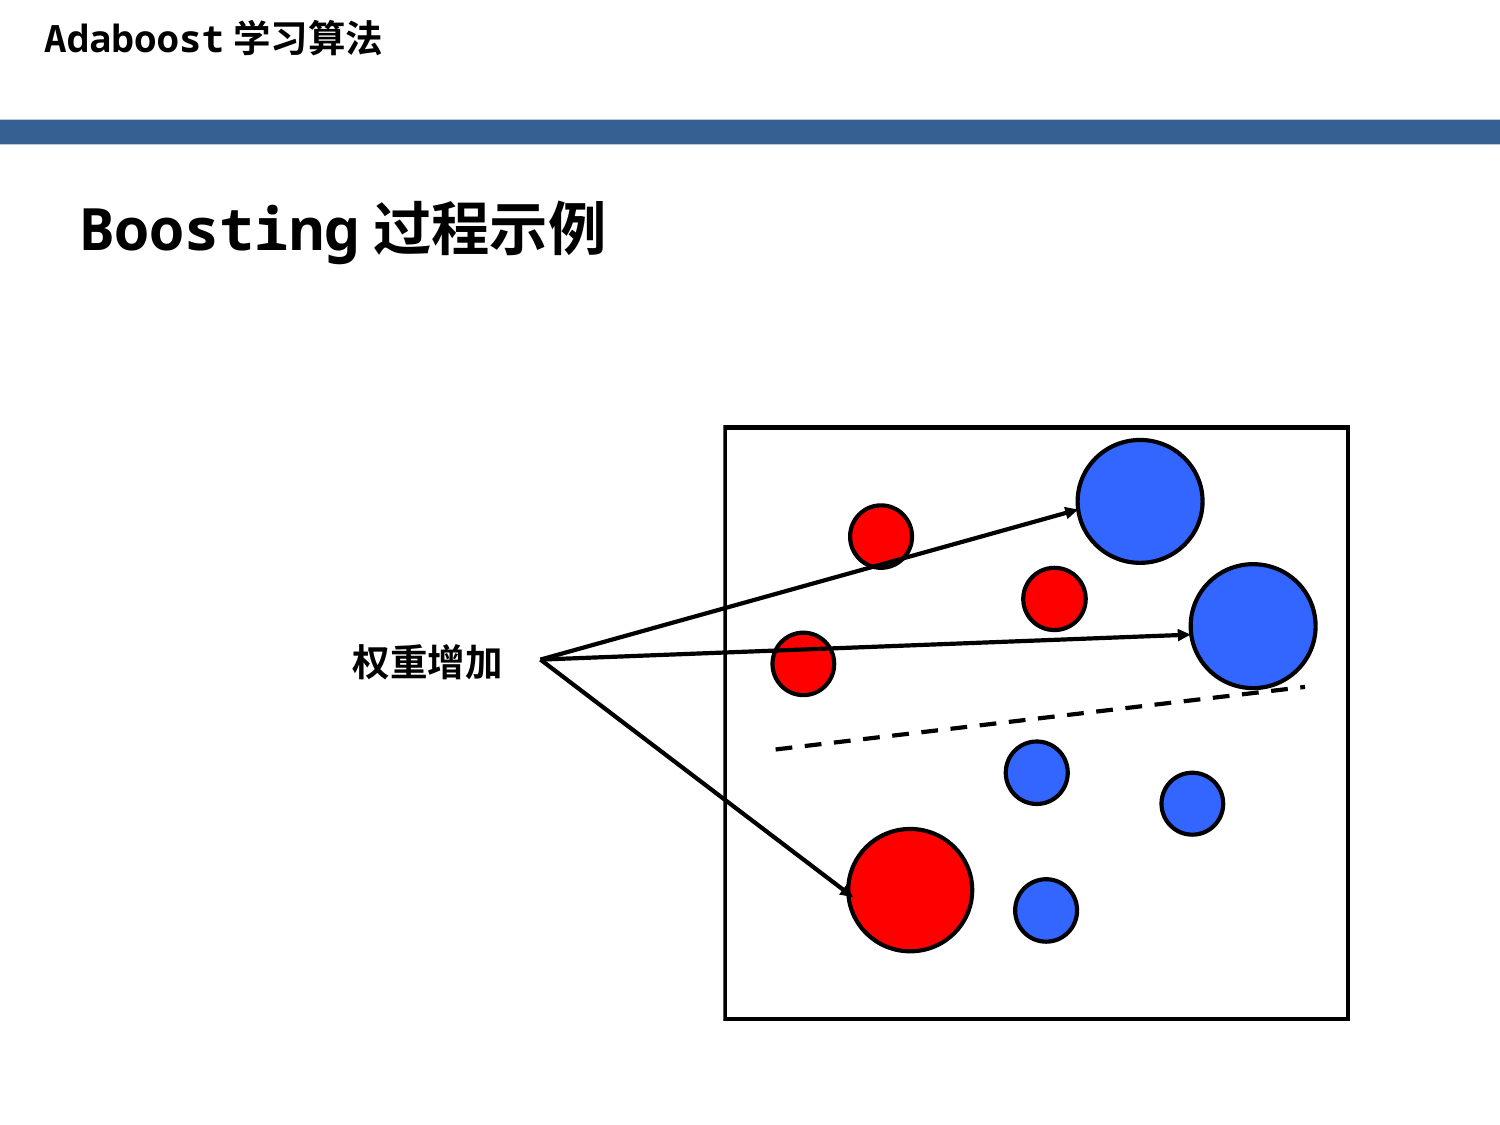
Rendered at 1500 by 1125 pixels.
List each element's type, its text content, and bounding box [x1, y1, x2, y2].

picture [722, 425, 1353, 1024]
text_box 权重增加 [338, 631, 518, 692]
title Adaboost学习算法 [29, 7, 1305, 91]
subtitle Boosting过程示例 [64, 184, 1436, 1047]
